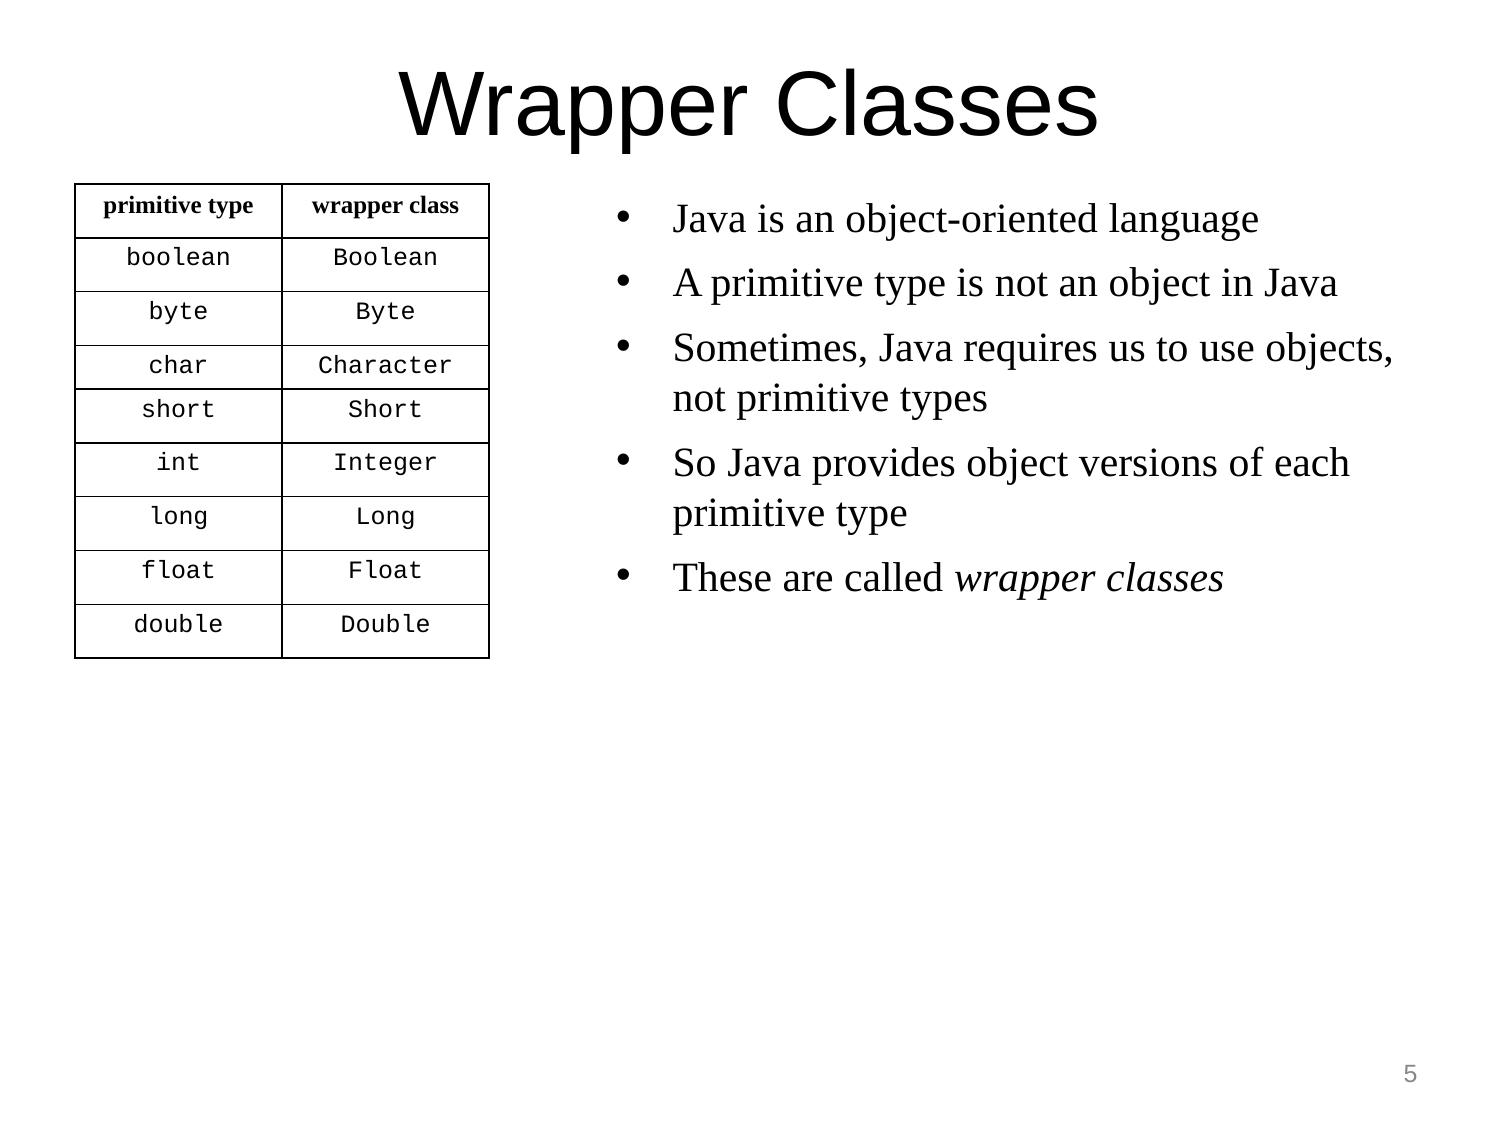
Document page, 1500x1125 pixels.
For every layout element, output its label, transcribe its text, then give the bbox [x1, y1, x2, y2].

table_cell long [76, 497, 281, 550]
title Wrapper Classes [74, 14, 1426, 184]
table_header wrapper class [283, 185, 488, 237]
list Java is an object-oriented language A primitive type is not an object in Java Sometimes, Java requires us to use objects, not primitive types So Java provides object versions of each primitive type These are called wrapper classes [608, 182, 1426, 692]
slide_number 5 [1074, 1050, 1426, 1095]
table_cell short [76, 390, 281, 442]
table_cell char [76, 346, 281, 388]
table_cell Integer [283, 444, 488, 496]
table_cell double [76, 605, 281, 657]
table_header primitive type [76, 185, 281, 237]
table_cell Long [283, 497, 488, 550]
table_cell Byte [283, 292, 488, 345]
table_cell boolean [76, 239, 281, 291]
table_cell float [76, 551, 281, 604]
table_cell Short [283, 390, 488, 442]
table_cell Character [283, 346, 488, 388]
table_cell Float [283, 551, 488, 604]
table_cell byte [76, 292, 281, 345]
table_cell Boolean [283, 239, 488, 291]
table_cell Double [283, 605, 488, 657]
table_cell int [76, 444, 281, 496]
